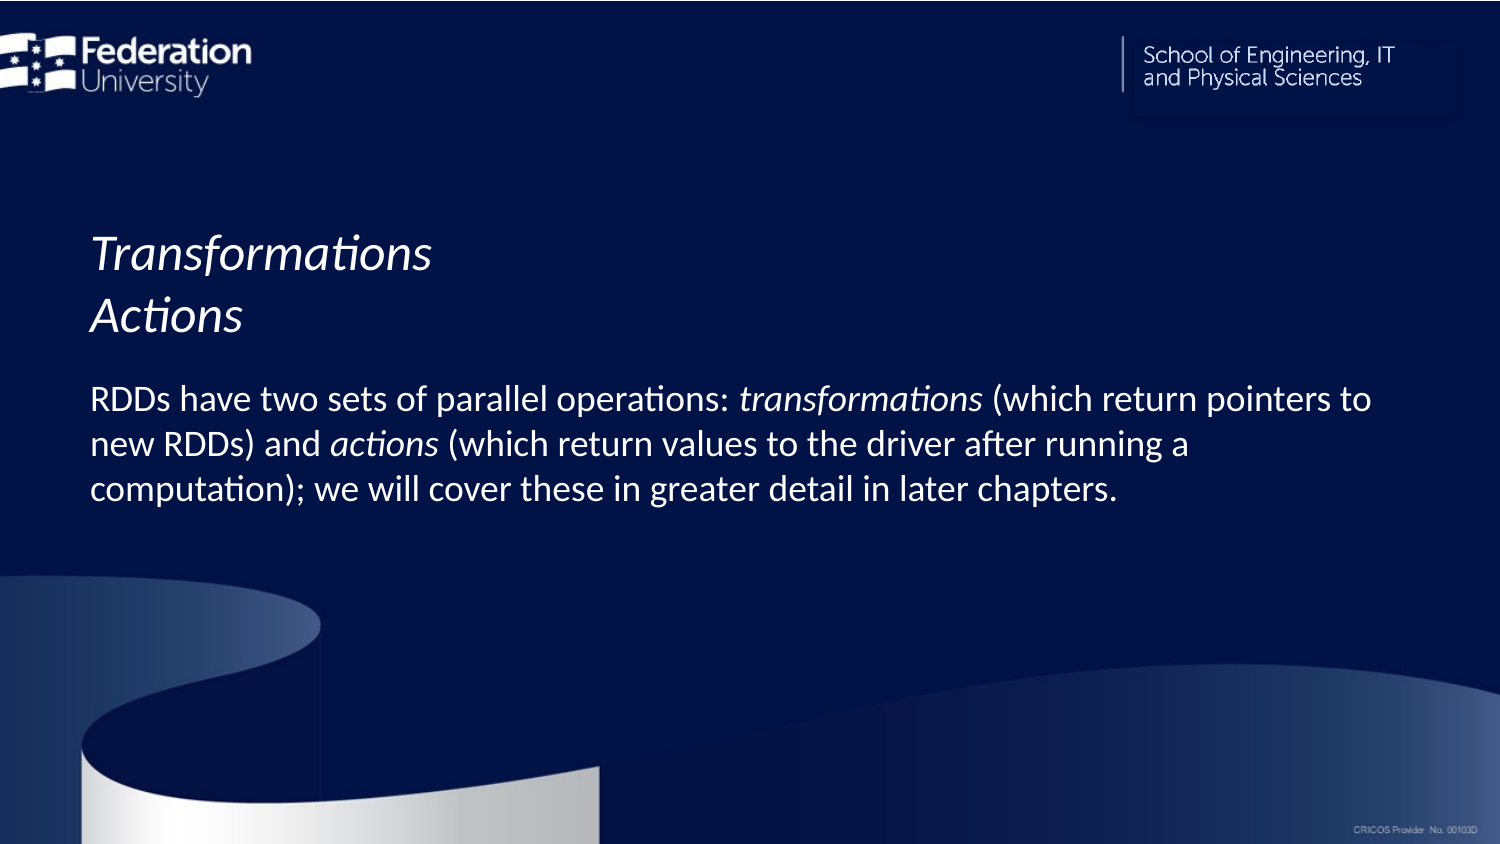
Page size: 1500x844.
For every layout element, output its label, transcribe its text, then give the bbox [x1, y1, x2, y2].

list RDDs have two sets of parallel operations: transformations (which return pointers to new RDDs) and actions (which return values to the driver after running a computation); we will cover these in greater detail in later chapters. [75, 366, 1425, 679]
picture [0, 0, 1500, 844]
title Transformations Actions [75, 209, 1425, 350]
